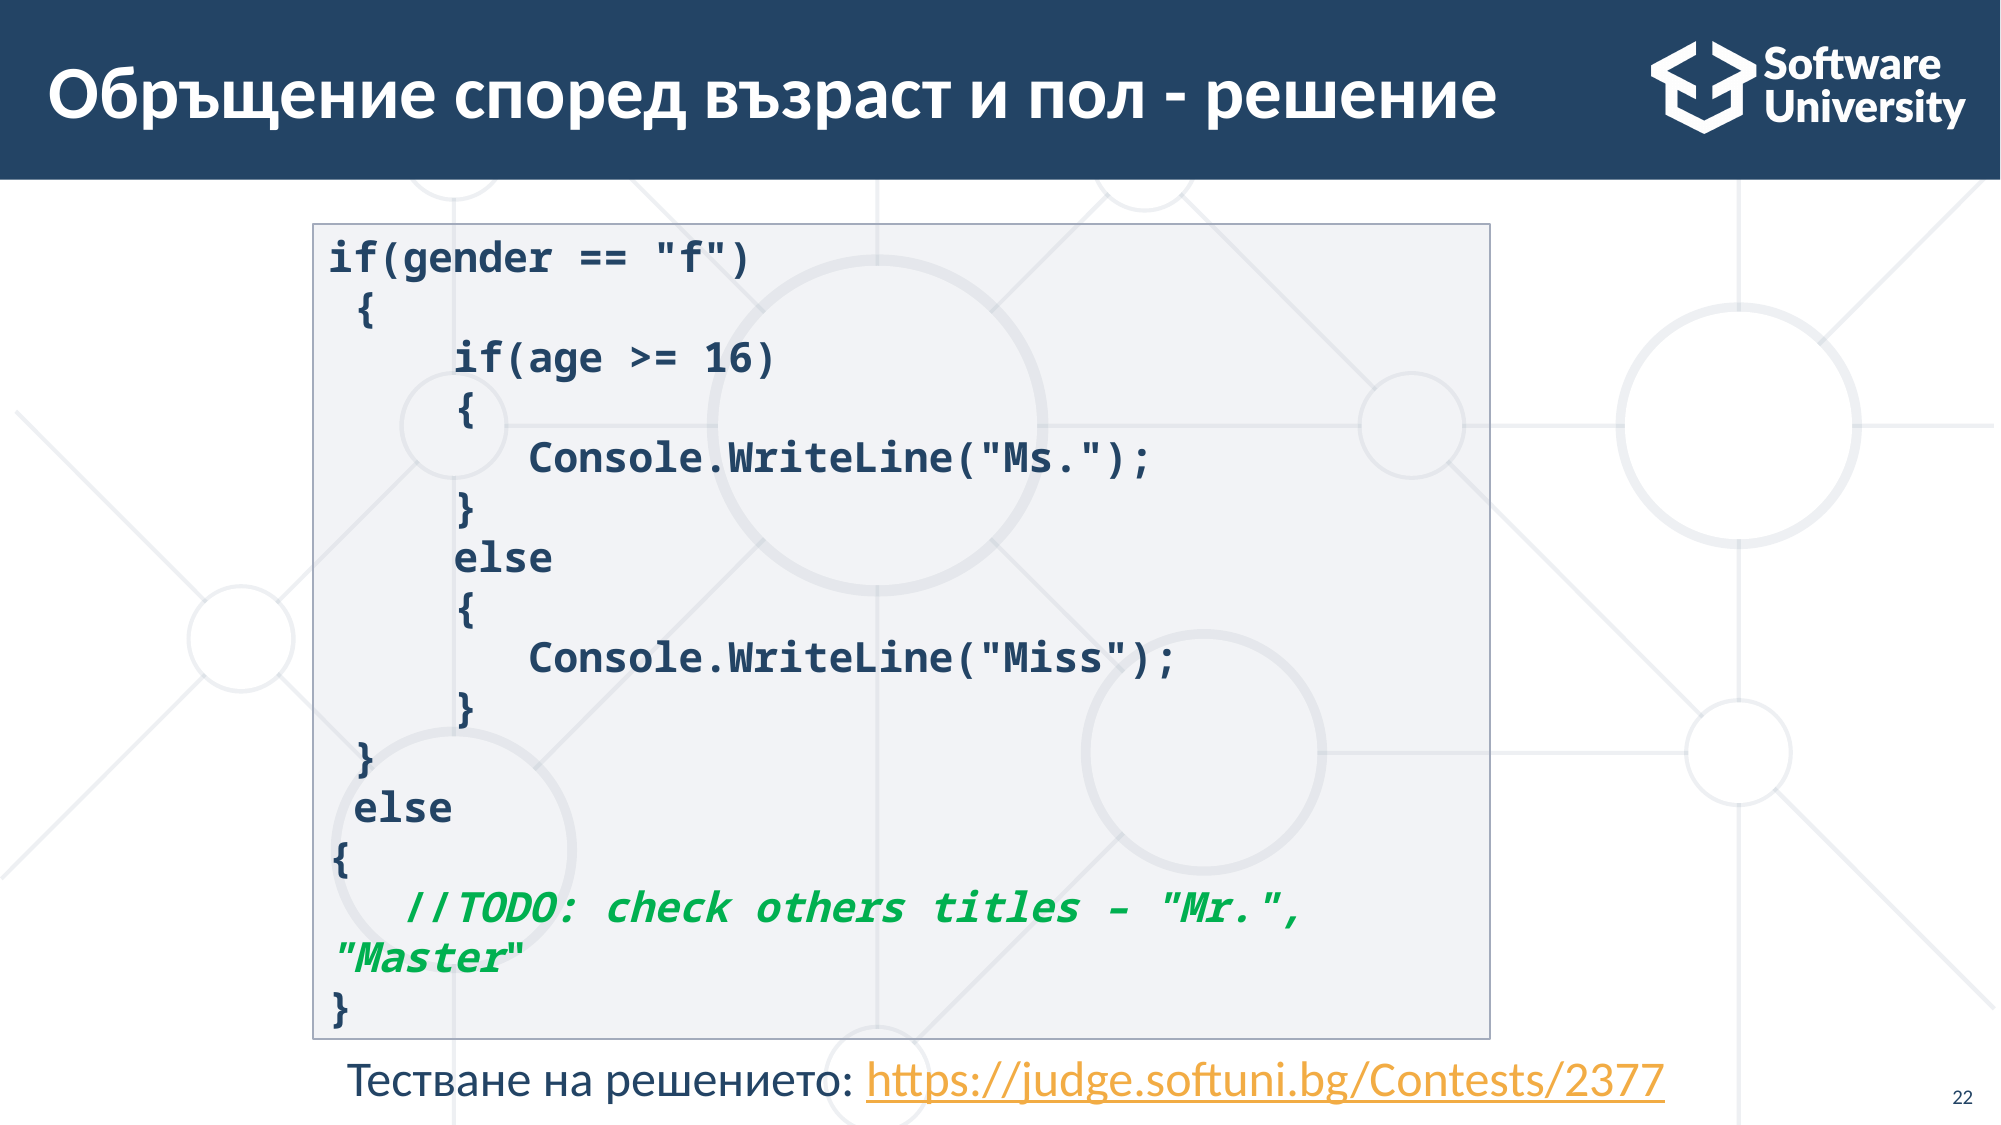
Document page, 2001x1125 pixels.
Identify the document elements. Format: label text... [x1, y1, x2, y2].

slide_number 22 [1927, 1067, 1989, 1117]
picture [1651, 41, 1966, 134]
text_box Тестване на решението: https://judge.softuni.bg/Contests/2377 [118, 1039, 1894, 1115]
title Обръщение според възраст и пол - решение [31, 16, 1625, 162]
text_box if(gender == "f") { if(age >= 16) { Console.WriteLine("Ms."); } else { Console.WriteLine("Miss"); } } else { //TODO: check others titles – "Mr.", "Master" } [313, 223, 1490, 1039]
